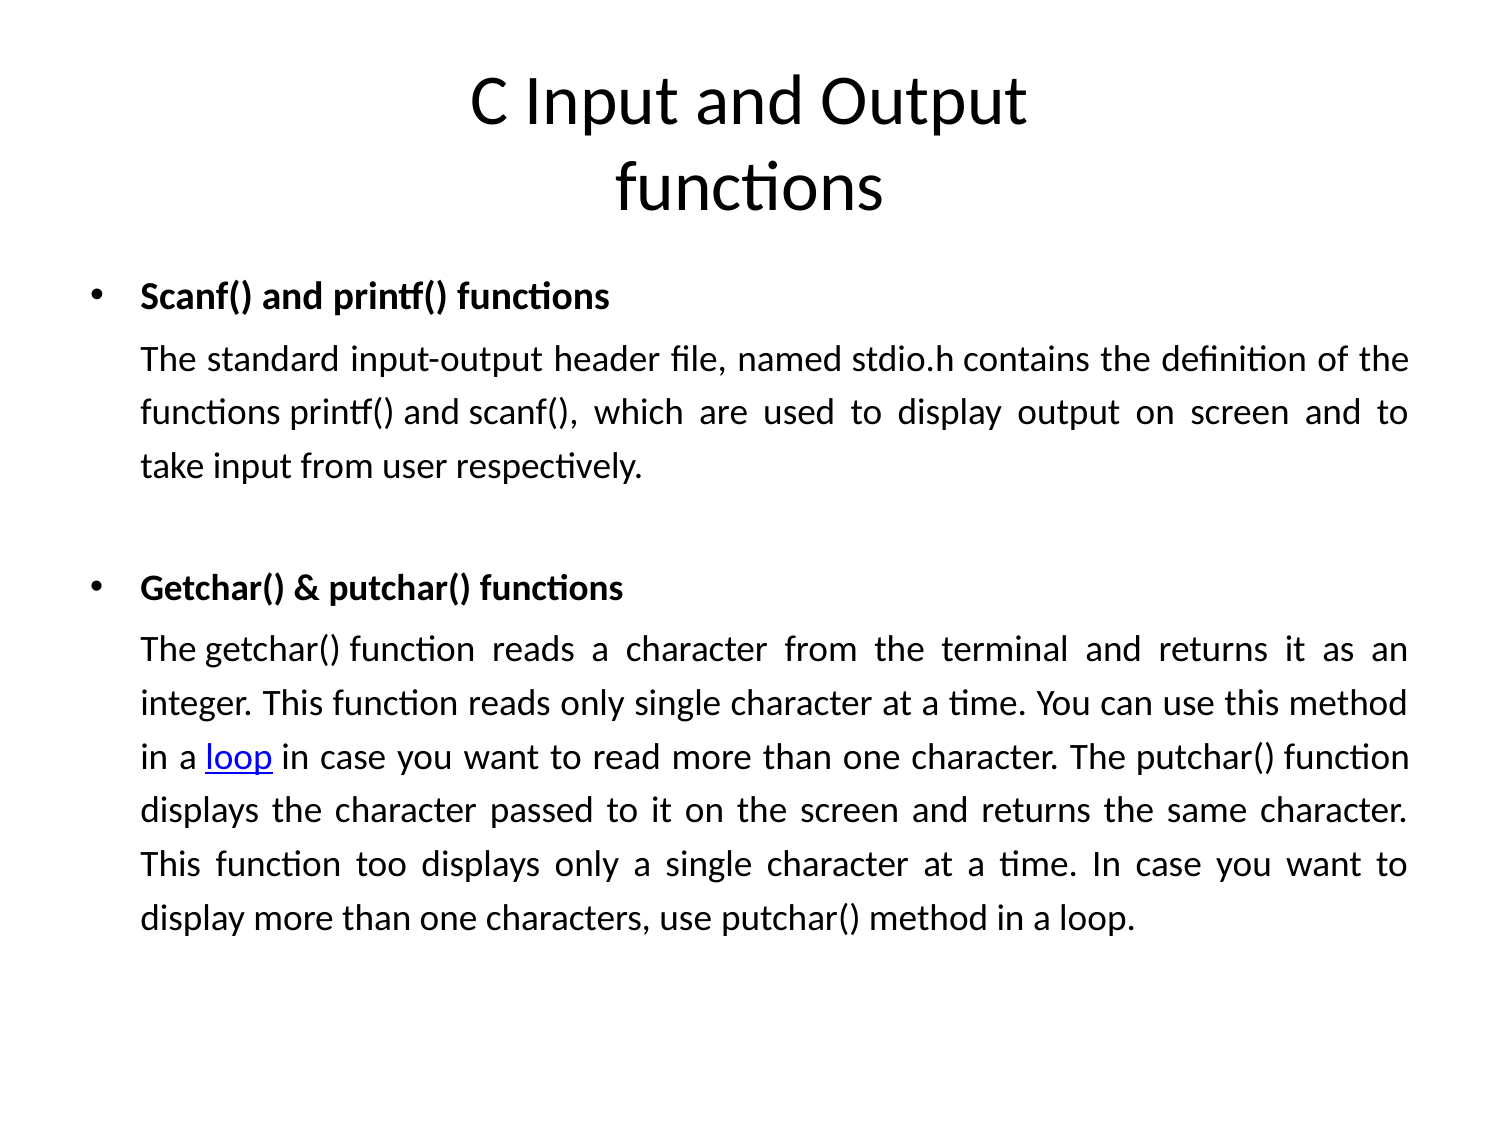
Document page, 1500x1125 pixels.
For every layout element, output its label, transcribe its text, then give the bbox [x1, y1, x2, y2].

title C Input and Output functions [75, 45, 1425, 233]
list Scanf() and printf() functions The standard input-output header file, named stdio.h contains the definition of the functions printf() and scanf(), which are used to display output on screen and to take input from user respectively. Getchar() & putchar() functions The getchar() function reads a character from the terminal and returns it as an integer. This function reads only single character at a time. You can use this method in a loop in case you want to read more than one character. The putchar() function displays the character passed to it on the screen and returns the same character. This function too displays only a single character at a time. In case you want to display more than one characters, use putchar() method in a loop. [75, 262, 1425, 1005]
